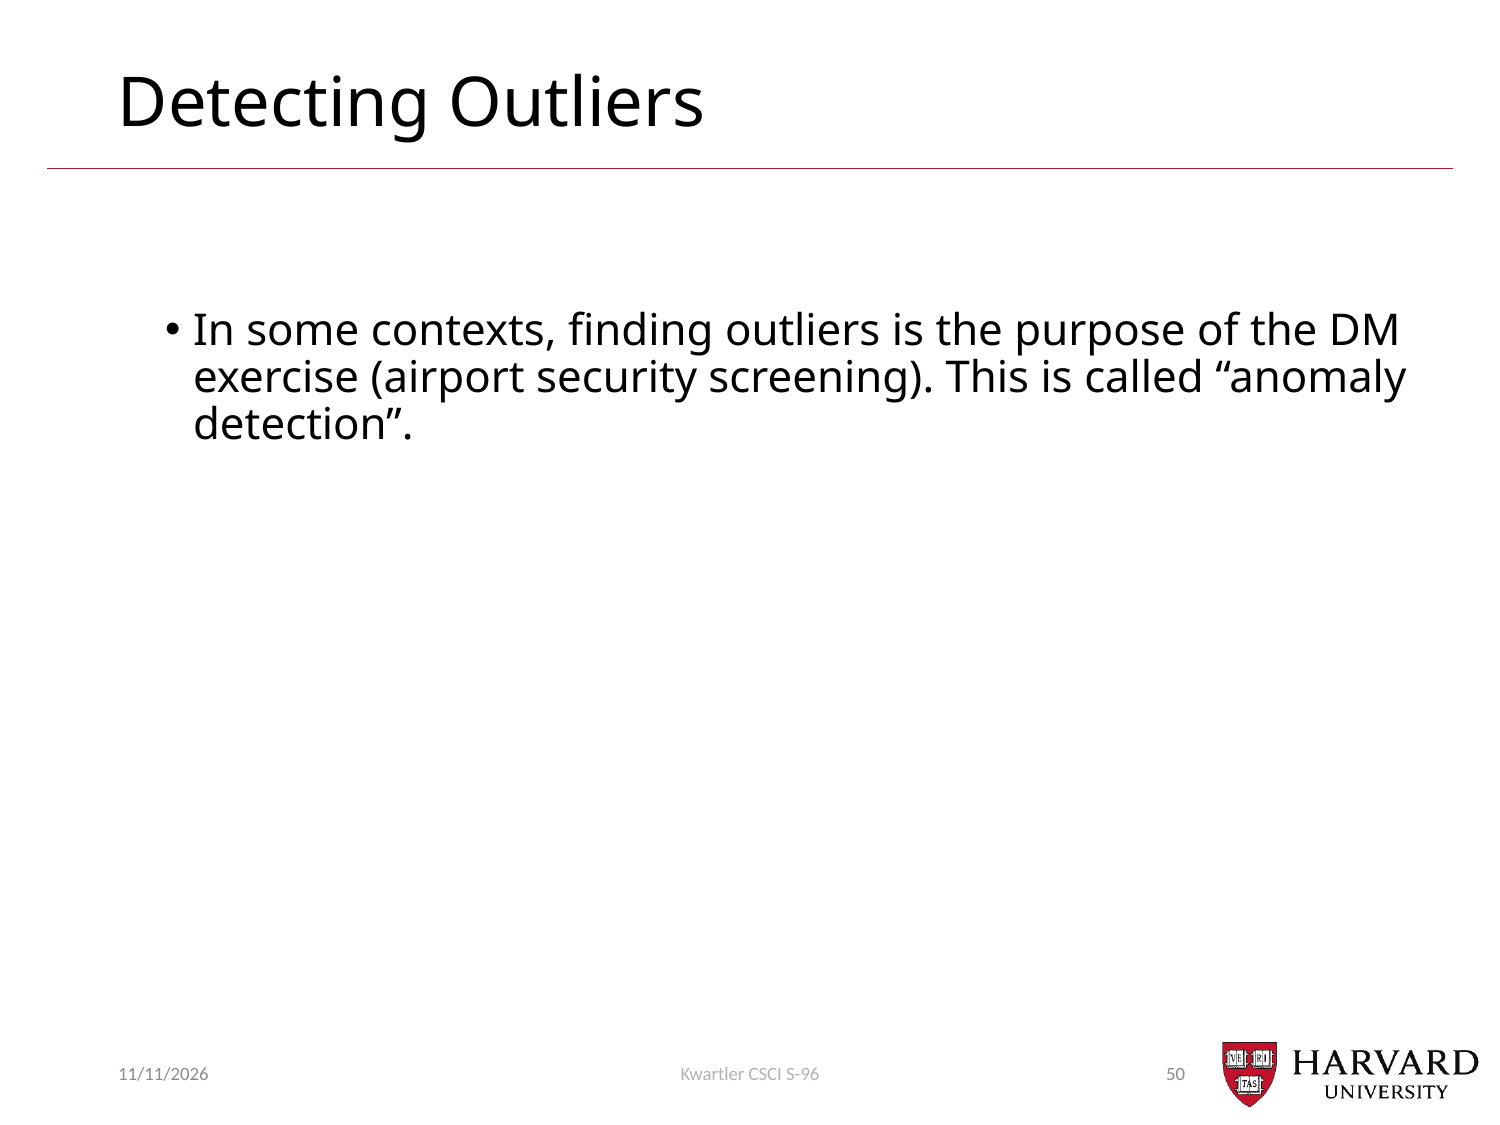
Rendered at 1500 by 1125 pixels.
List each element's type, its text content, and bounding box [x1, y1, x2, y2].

title Detecting Outliers [103, 59, 1397, 157]
picture [1200, 1024, 1500, 1125]
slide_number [103, 1042, 441, 1103]
text_box In some contexts, finding outliers is the purpose of the DM exercise (airport security screening). This is called “anomaly detection”. [149, 299, 1425, 1100]
